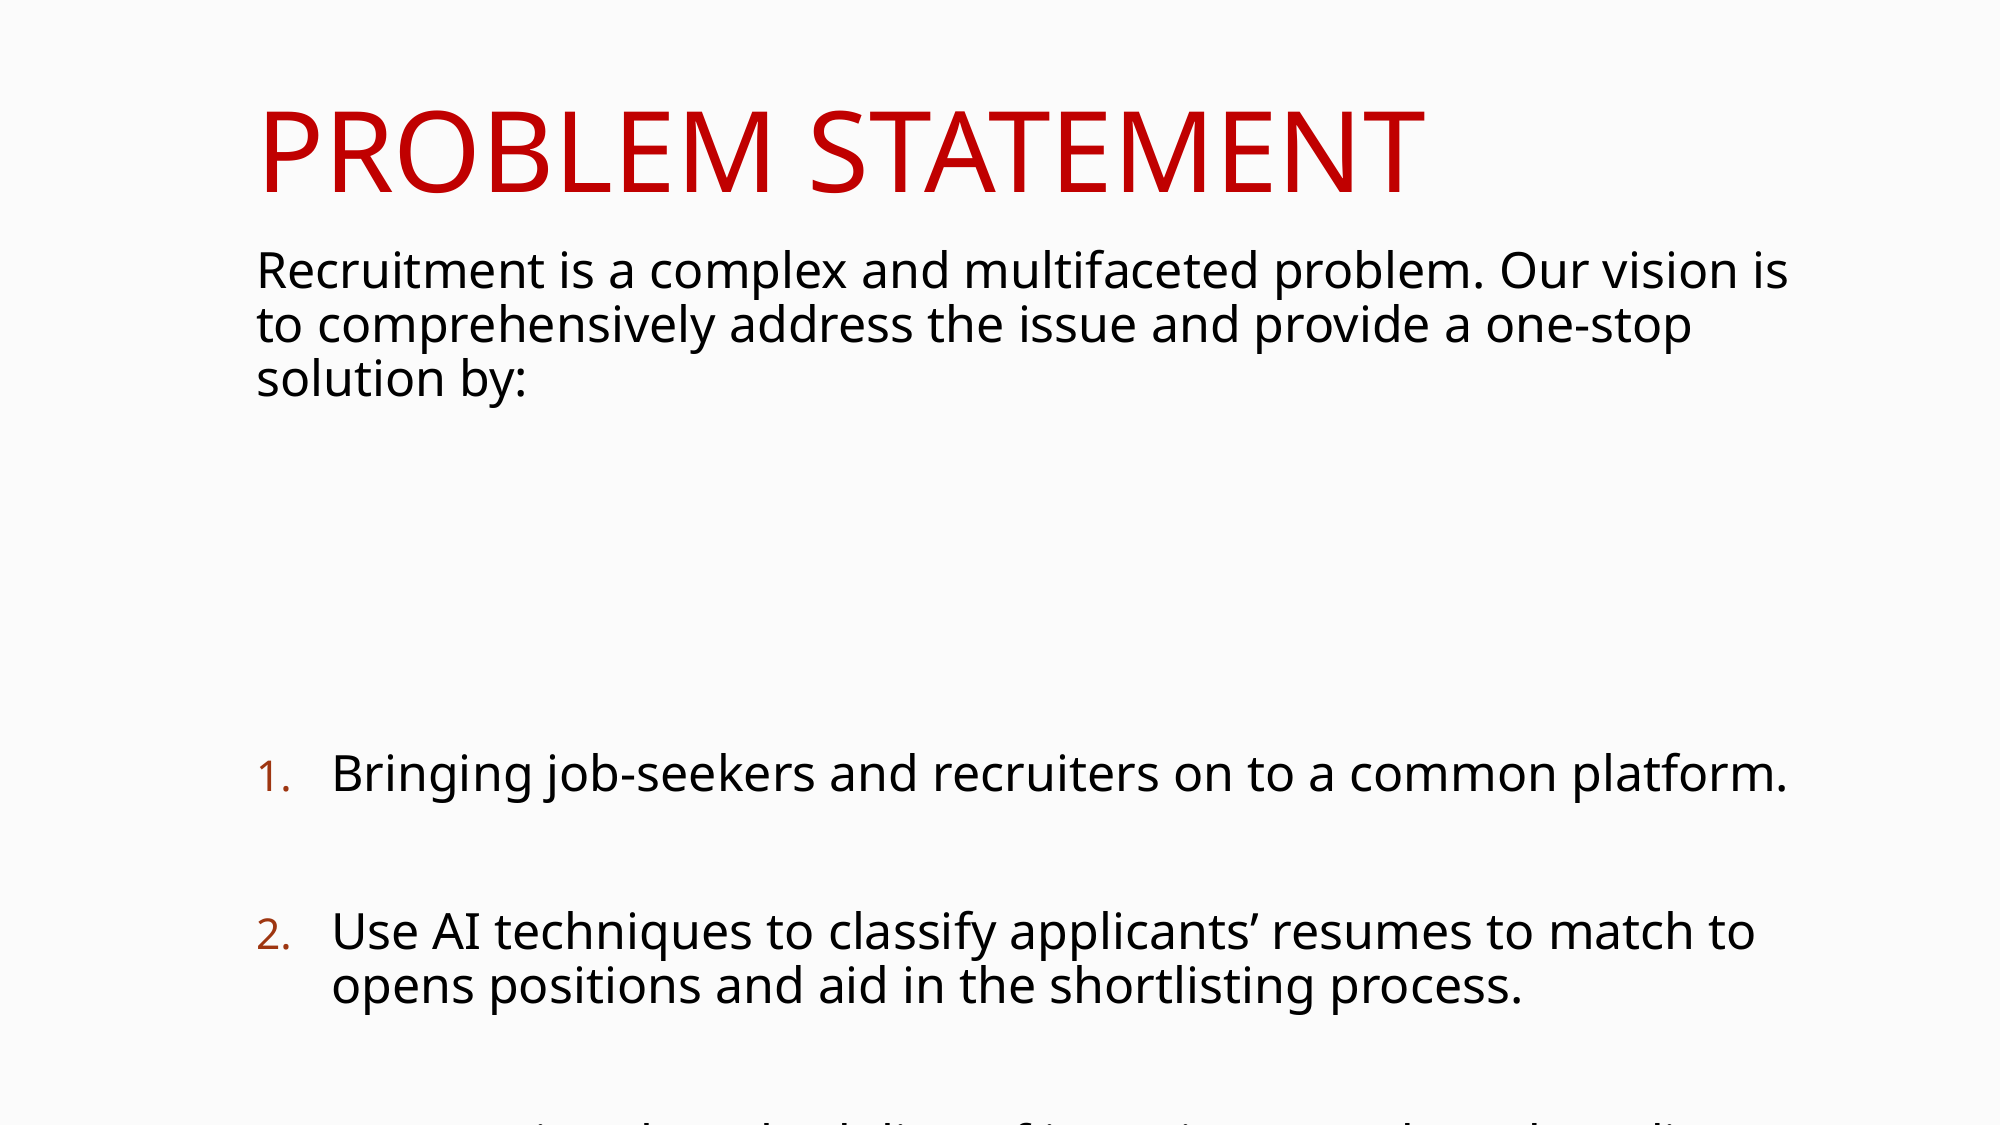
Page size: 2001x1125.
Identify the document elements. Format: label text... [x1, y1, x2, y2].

title Problem Statement [241, 73, 1817, 237]
list Recruitment is a complex and multifaceted problem. Our vision is to comprehensively address the issue and provide a one-stop solution by: Bringing job-seekers and recruiters on to a common platform. Use AI techniques to classify applicants’ resumes to match to opens positions and aid in the shortlisting process. Automating the scheduling of interview rounds and predict the possibility of hiring after each round. Objectively evaluating the candidate’s performance and systematically arriving at hiring decision, and Enabling closer collaboration and providing comprehensive view of the hiring status to all the stakeholders. [241, 237, 1817, 1093]
